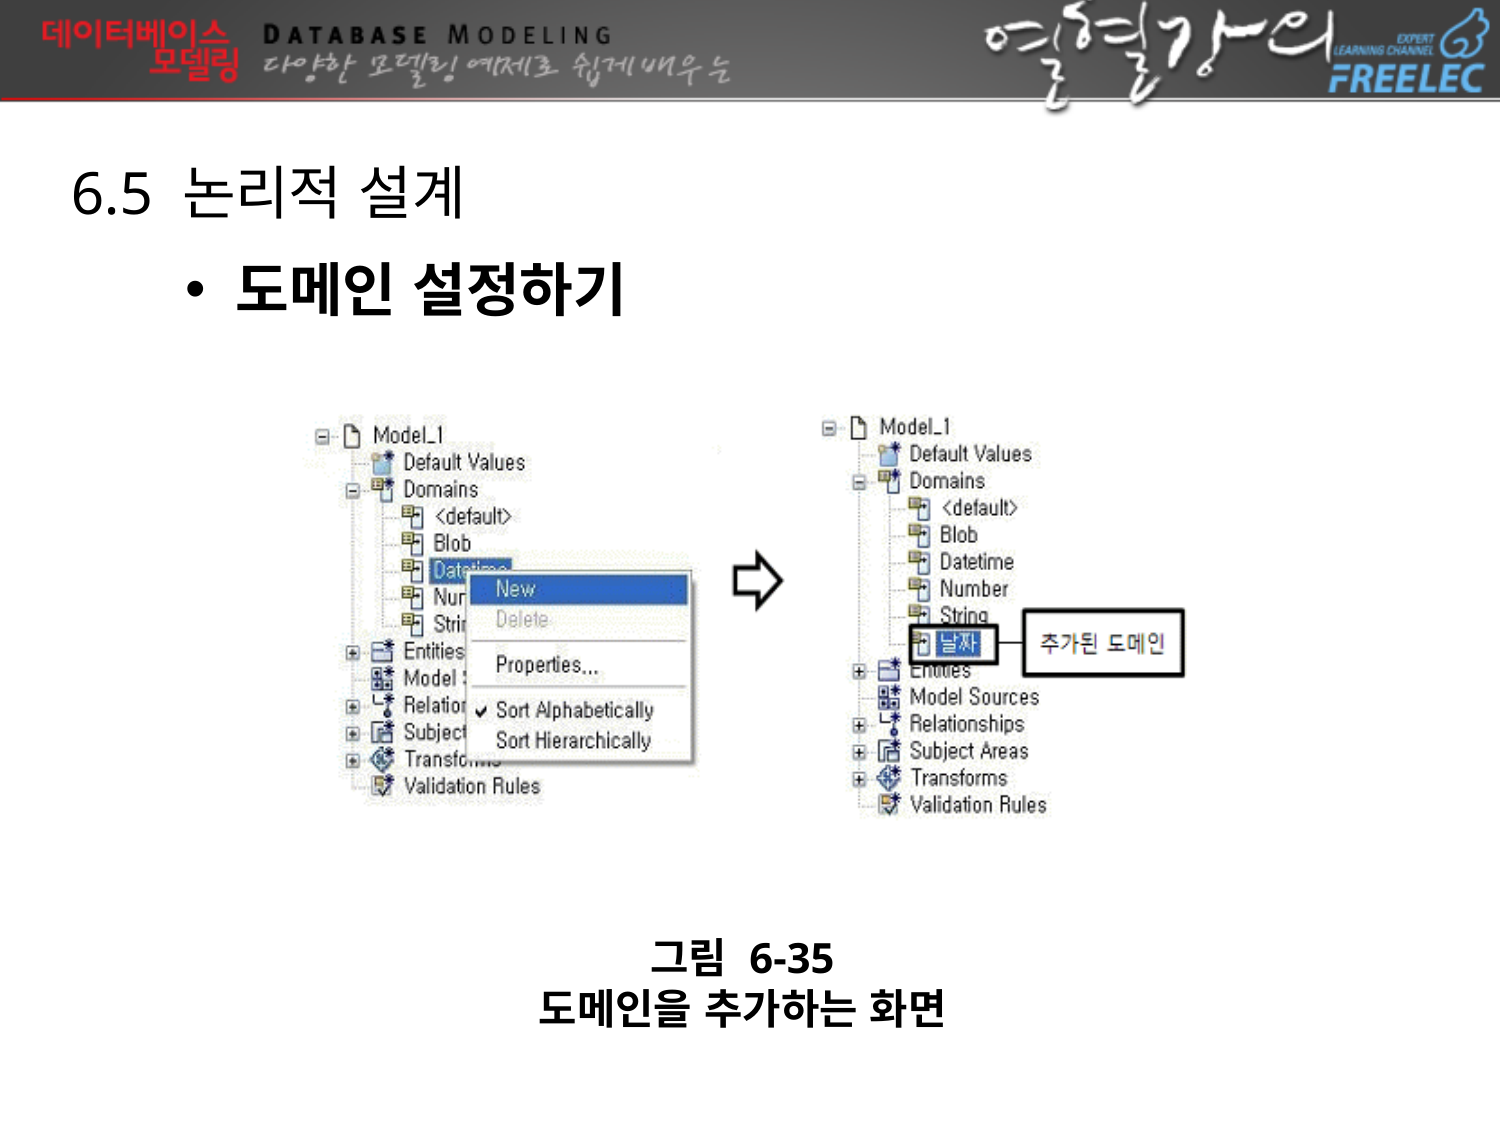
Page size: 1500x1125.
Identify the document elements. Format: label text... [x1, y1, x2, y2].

text_box 도메인 설정하기 [170, 246, 642, 331]
picture [0, 0, 1500, 1125]
text_box 6.5 논리적 설계 [56, 148, 481, 234]
text_box 그림 6-35 도메인을 추가하는 화면 [585, 925, 900, 1039]
